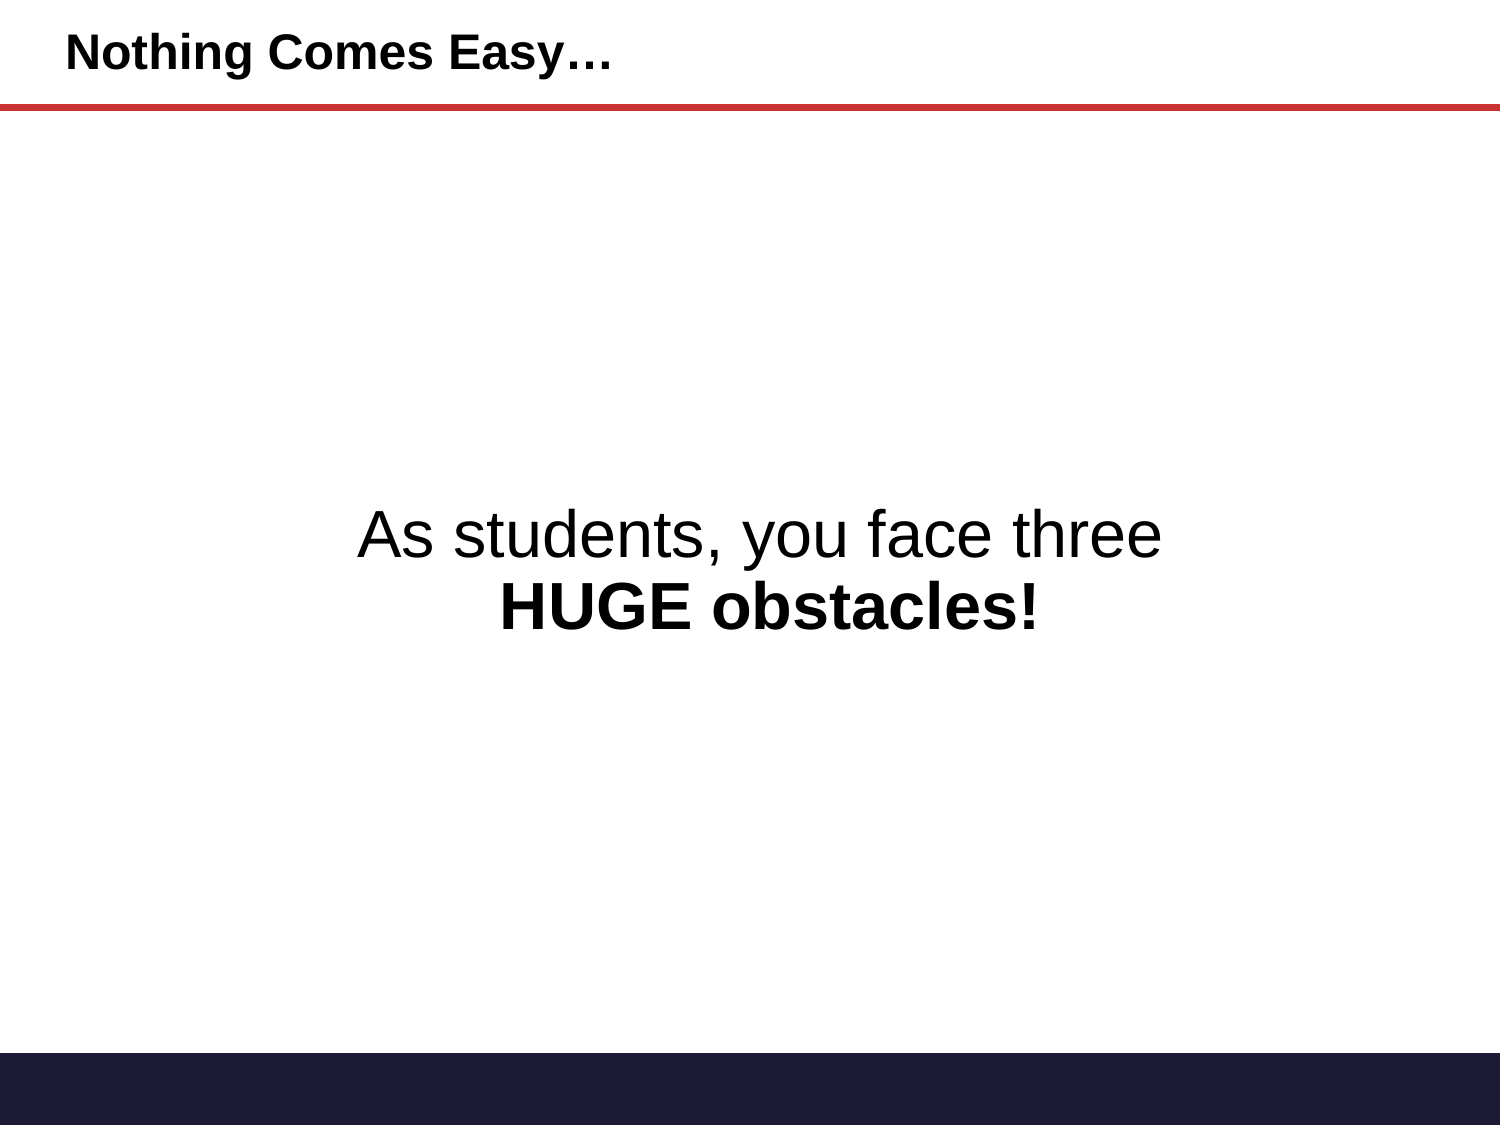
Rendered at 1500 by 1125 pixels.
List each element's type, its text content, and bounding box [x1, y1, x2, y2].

text_box As students, you face three HUGE obstacles! [47, 125, 1456, 1050]
title Nothing Comes Easy… [50, 0, 948, 108]
